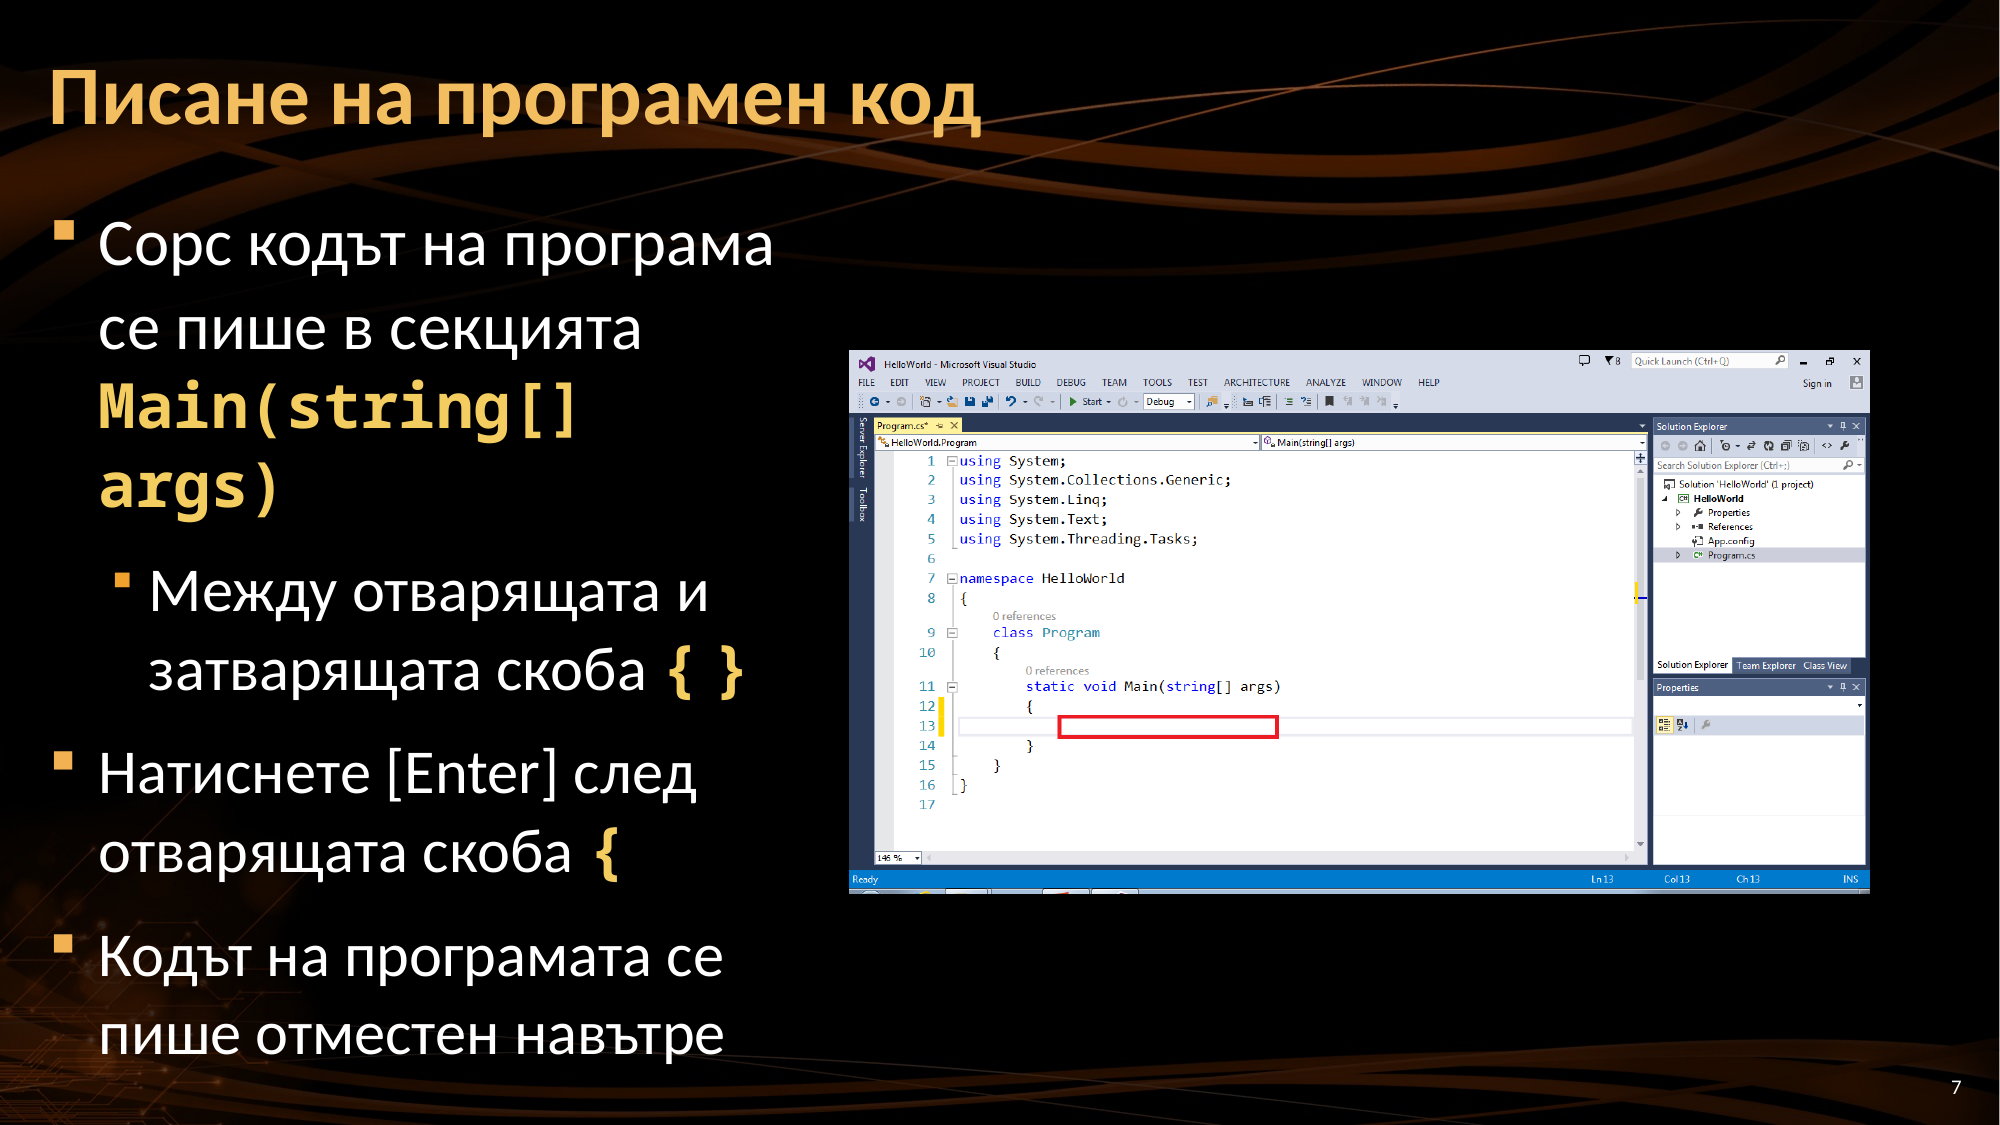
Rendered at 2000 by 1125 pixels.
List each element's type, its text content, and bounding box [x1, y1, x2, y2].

title Писане на програмен код [30, 6, 1968, 189]
picture [0, 0, 2000, 1125]
slide_number 7 [1897, 1070, 1968, 1103]
list Сорс кодът на програма се пише в секцията Main(string[] args) Между отварящата и затварящата скоба { } Натиснете [Enter] след отварящата скоба { Кодът на програмата се пише отместен навътре [31, 189, 800, 1103]
